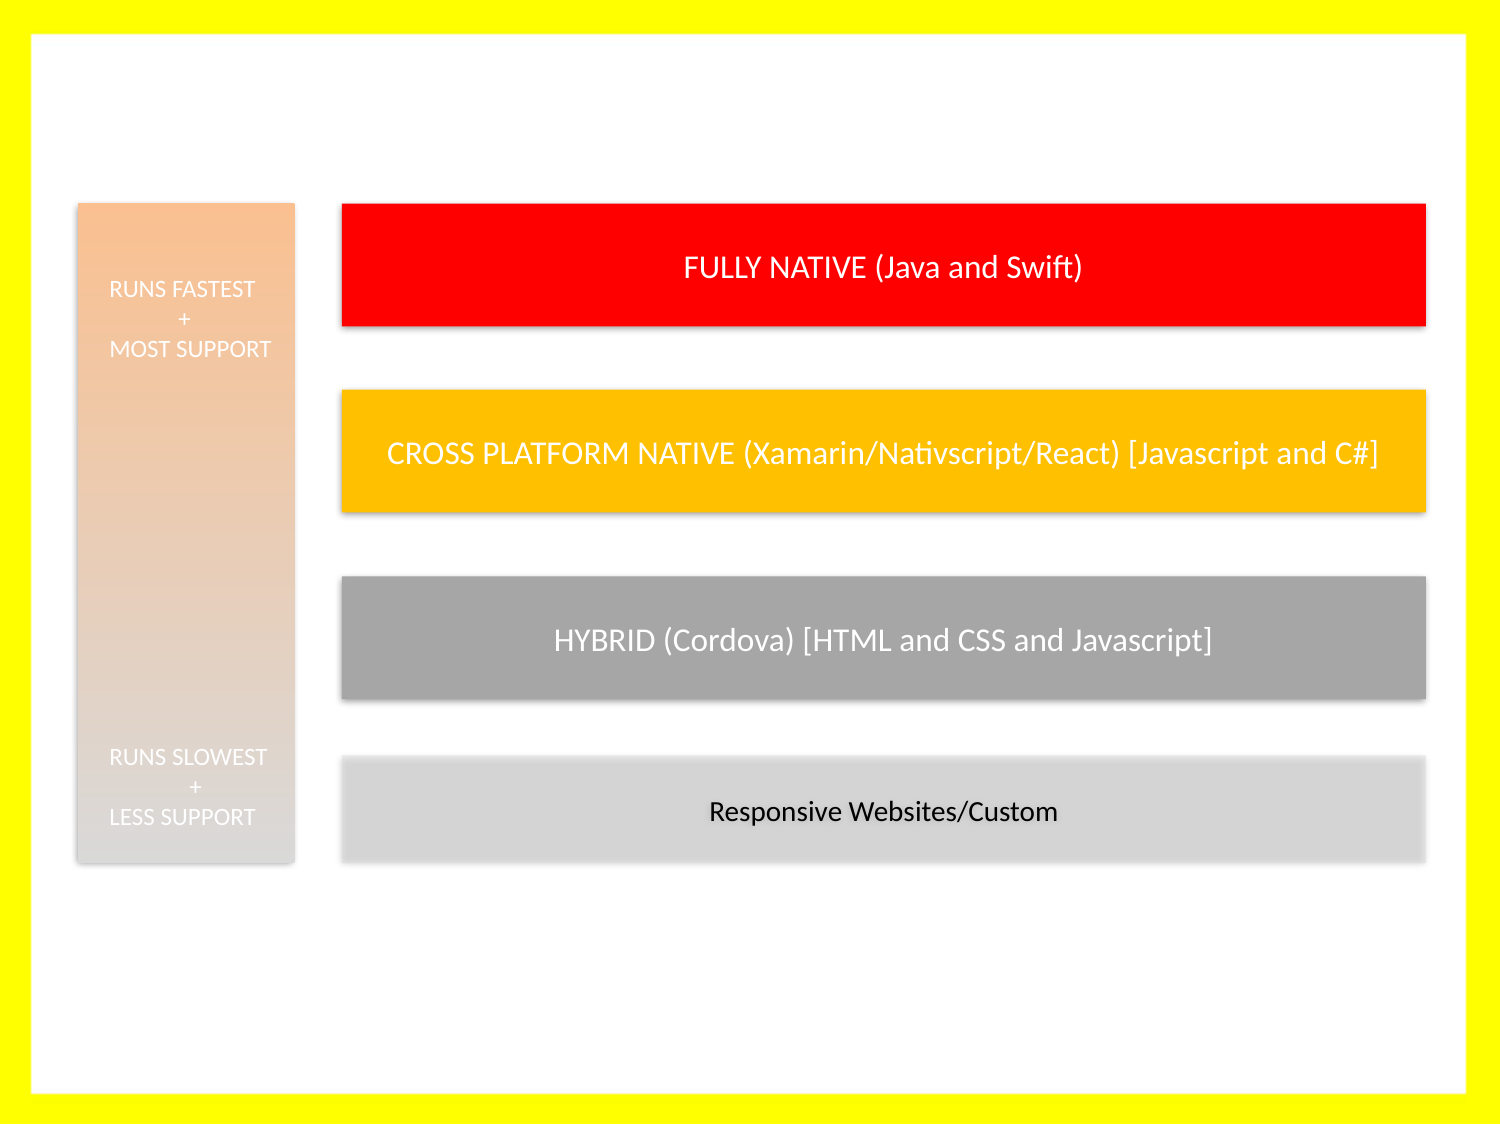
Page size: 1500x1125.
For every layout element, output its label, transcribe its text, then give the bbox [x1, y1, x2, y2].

text_box CROSS PLATFORM NATIVE (Xamarin/Nativscript/React) [Javascript and C#] [339, 387, 1429, 516]
text_box Responsive Websites/Custom [339, 752, 1429, 866]
text_box HYBRID (Cordova) [HTML and CSS and Javascript] [339, 573, 1429, 702]
text_box RUNS SLOWEST + LESS SUPPORT [94, 732, 689, 838]
picture [0, 0, 1500, 1124]
text_box [75, 201, 297, 866]
text_box RUNS FASTEST + MOST SUPPORT [94, 265, 689, 370]
text_box FULLY NATIVE (Java and Swift) [339, 201, 1429, 330]
